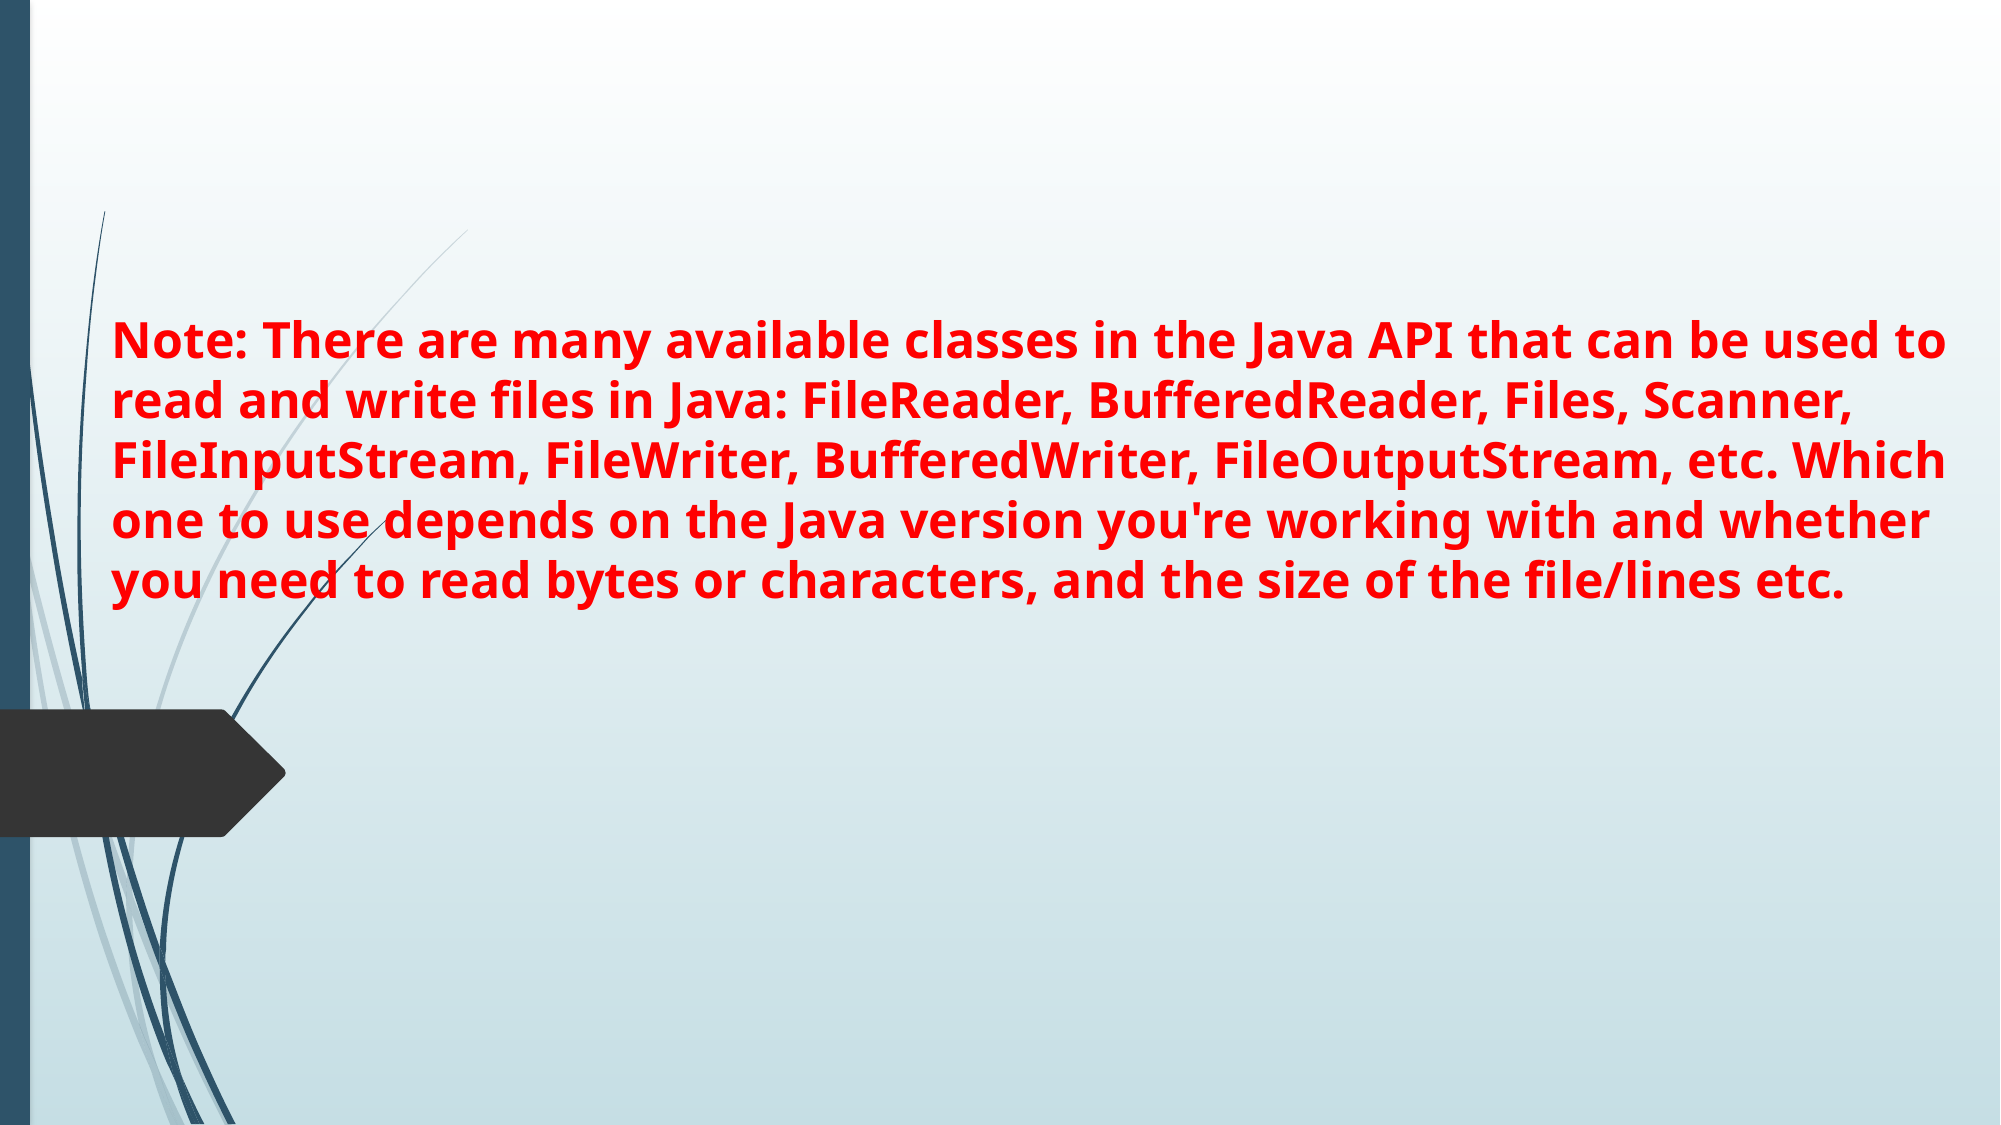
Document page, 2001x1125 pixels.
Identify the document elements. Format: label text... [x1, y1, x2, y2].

text_box Note: There are many available classes in the Java API that can be used to read and write files in Java: FileReader, BufferedReader, Files, Scanner, FileInputStream, FileWriter, BufferedWriter, FileOutputStream, etc. Which one to use depends on the Java version you're working with and whether you need to read bytes or characters, and the size of the file/lines etc. [97, 301, 1983, 617]
